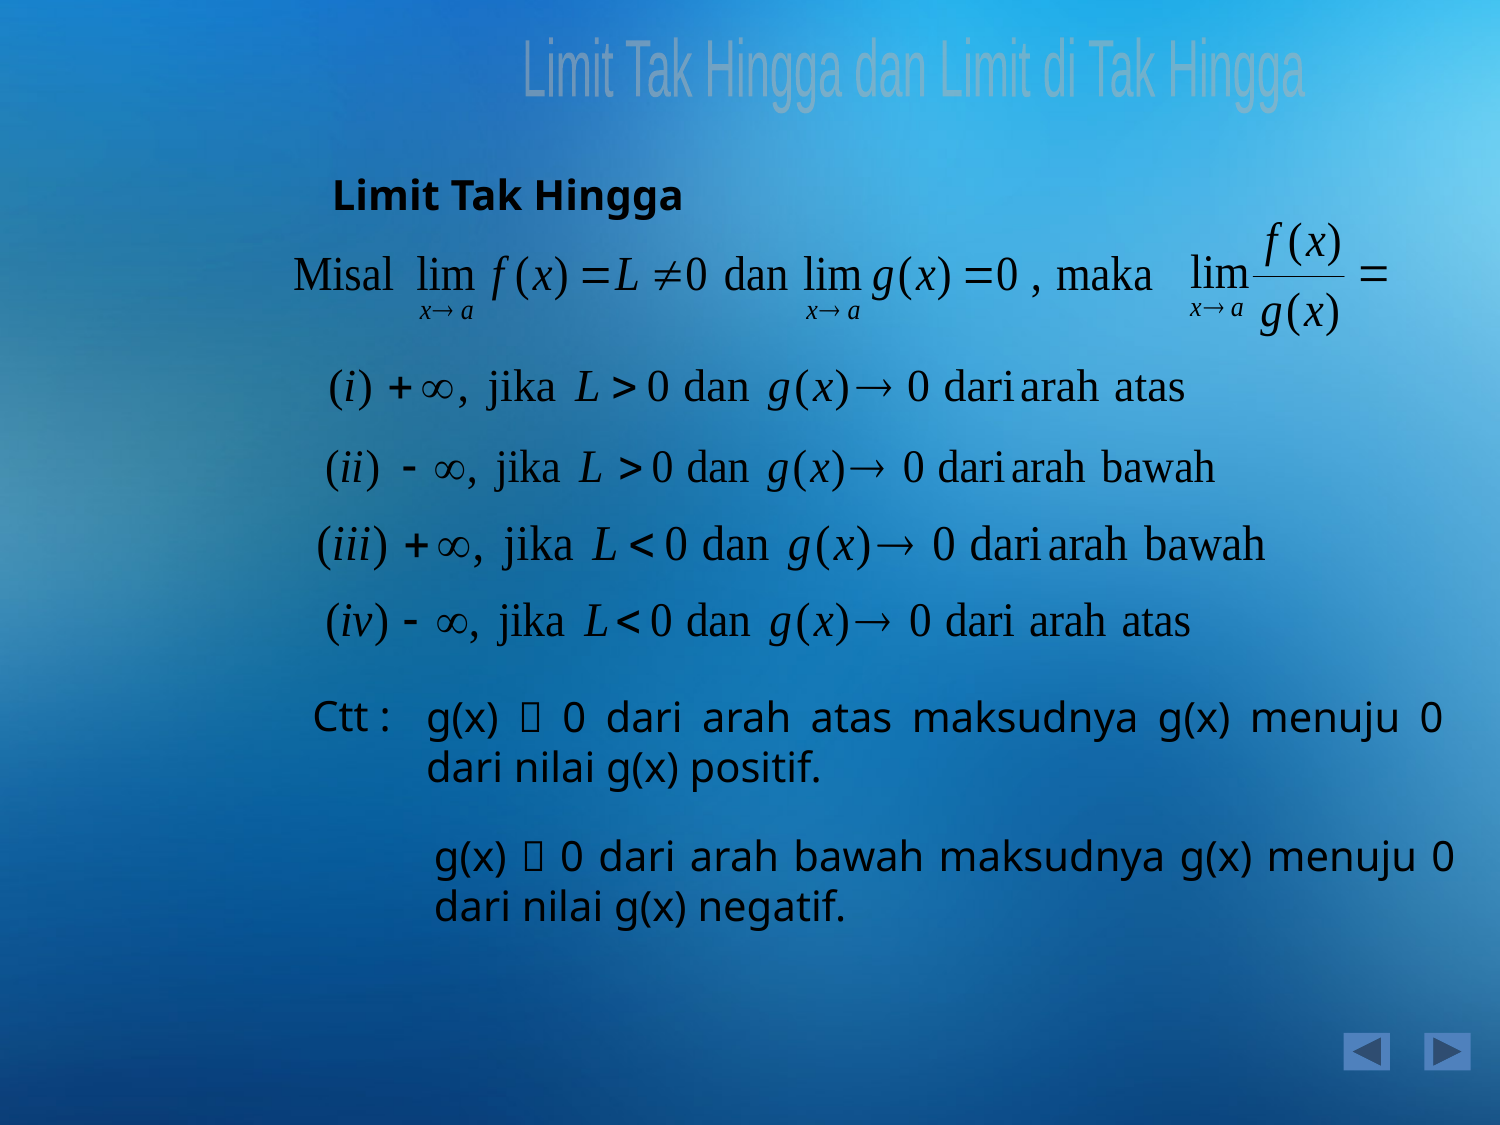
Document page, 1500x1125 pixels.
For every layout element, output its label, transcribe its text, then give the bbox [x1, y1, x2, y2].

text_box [318, 592, 1208, 657]
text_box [309, 514, 1280, 582]
text_box g(x)  0 dari arah atas maksudnya g(x) menuju 0 dari nilai g(x) positif. [411, 683, 1459, 798]
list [321, 359, 1199, 421]
text_box [1424, 1032, 1471, 1071]
text_box Limit Tak Hingga [289, 160, 727, 226]
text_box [318, 439, 1255, 503]
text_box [1181, 207, 1391, 350]
picture [0, 0, 1500, 1125]
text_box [286, 241, 1176, 336]
text_box Ctt : [297, 682, 406, 748]
text_box [1343, 1032, 1390, 1071]
text_box g(x)  0 dari arah bawah maksudnya g(x) menuju 0 dari nilai g(x) negatif. [419, 822, 1471, 938]
